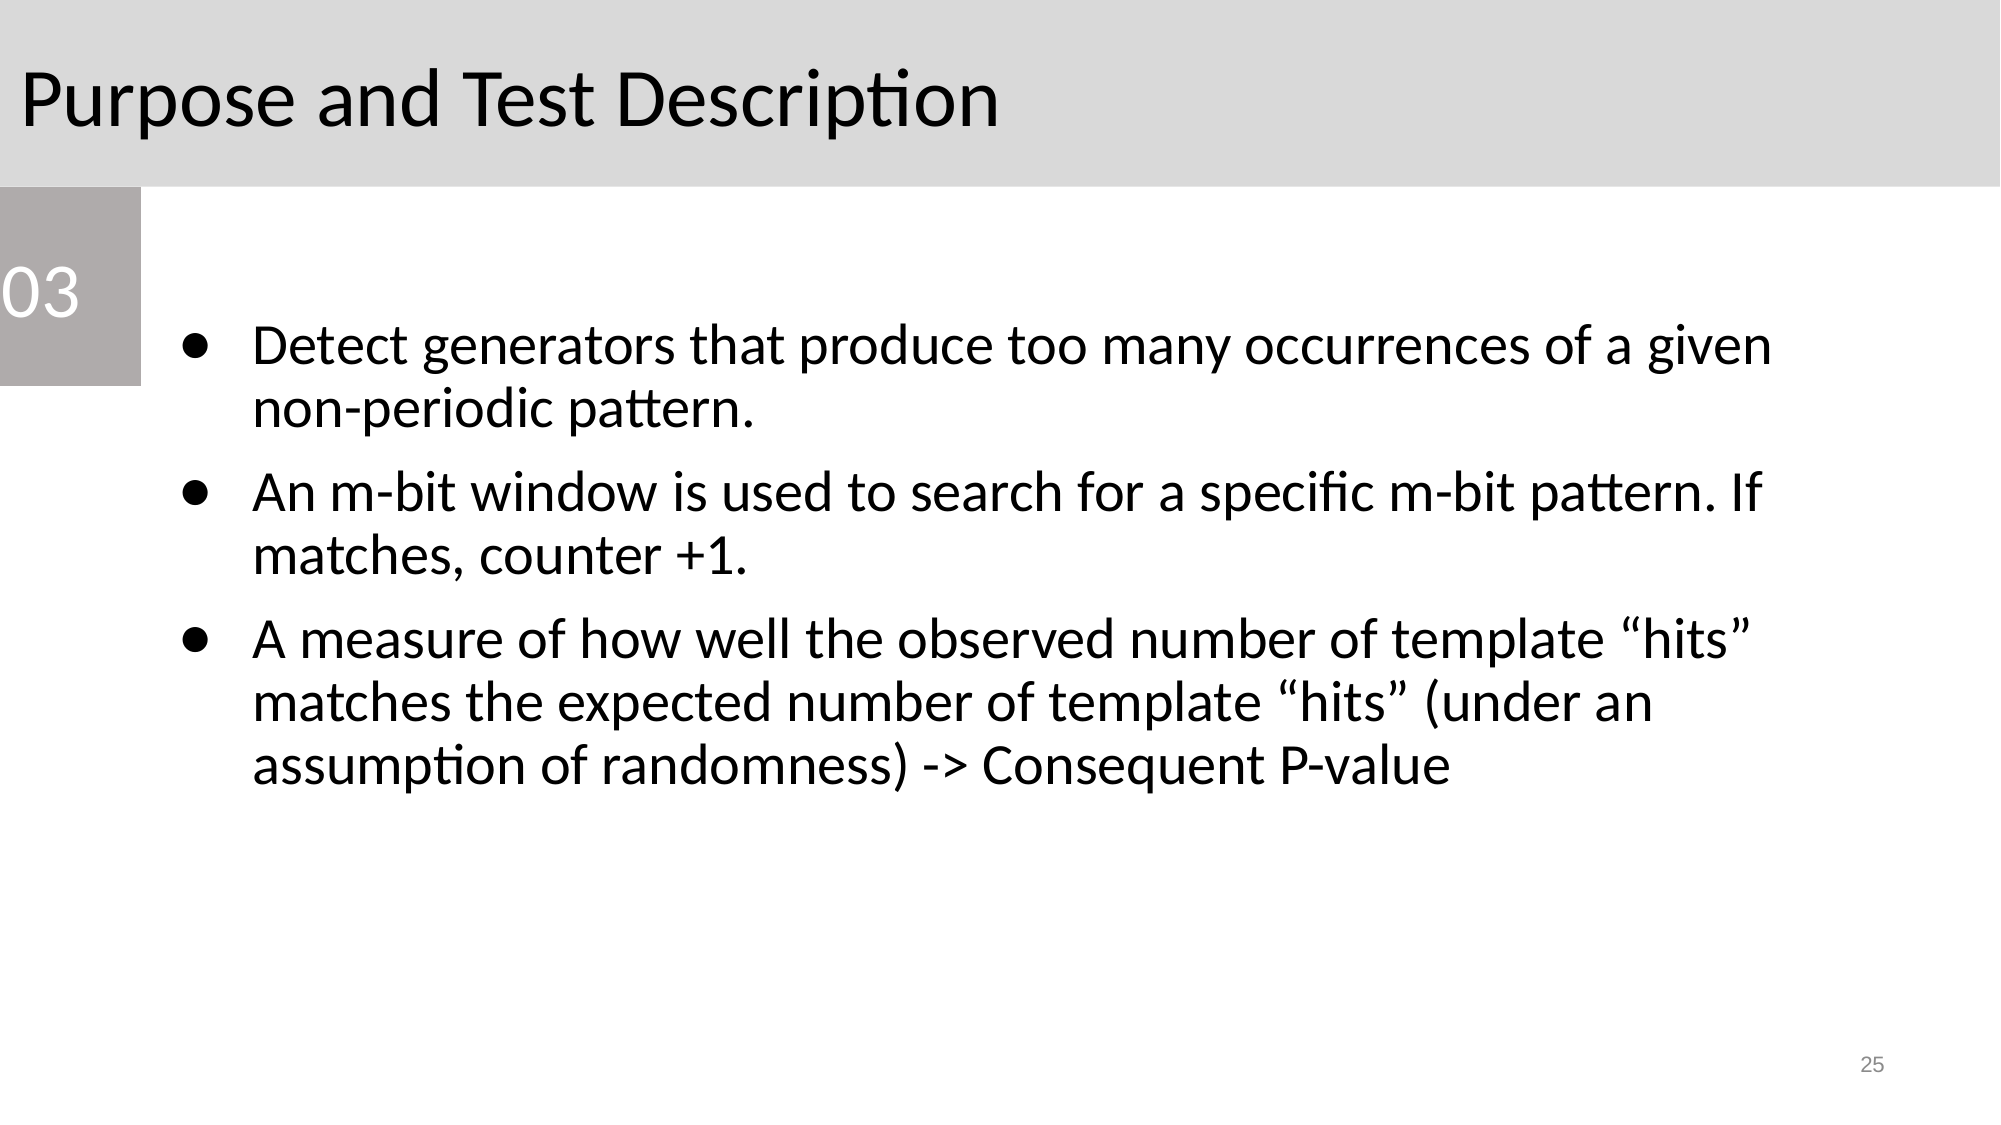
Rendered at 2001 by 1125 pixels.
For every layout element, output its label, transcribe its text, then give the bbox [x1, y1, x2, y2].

text_box 03 [0, 187, 142, 387]
text_box Detect generators that produce too many occurrences of a given non-periodic pattern. An m-bit window is used to search for a specific m-bit pattern. If matches, counter +1. A measure of how well the observed number of template “hits” matches the expected number of template “hits” (under an assumption of randomness) -> Consequent P-value [137, 299, 1863, 1014]
text_box Purpose and Test Description [0, 0, 2000, 187]
slide_number 25 [1433, 1042, 1900, 1103]
